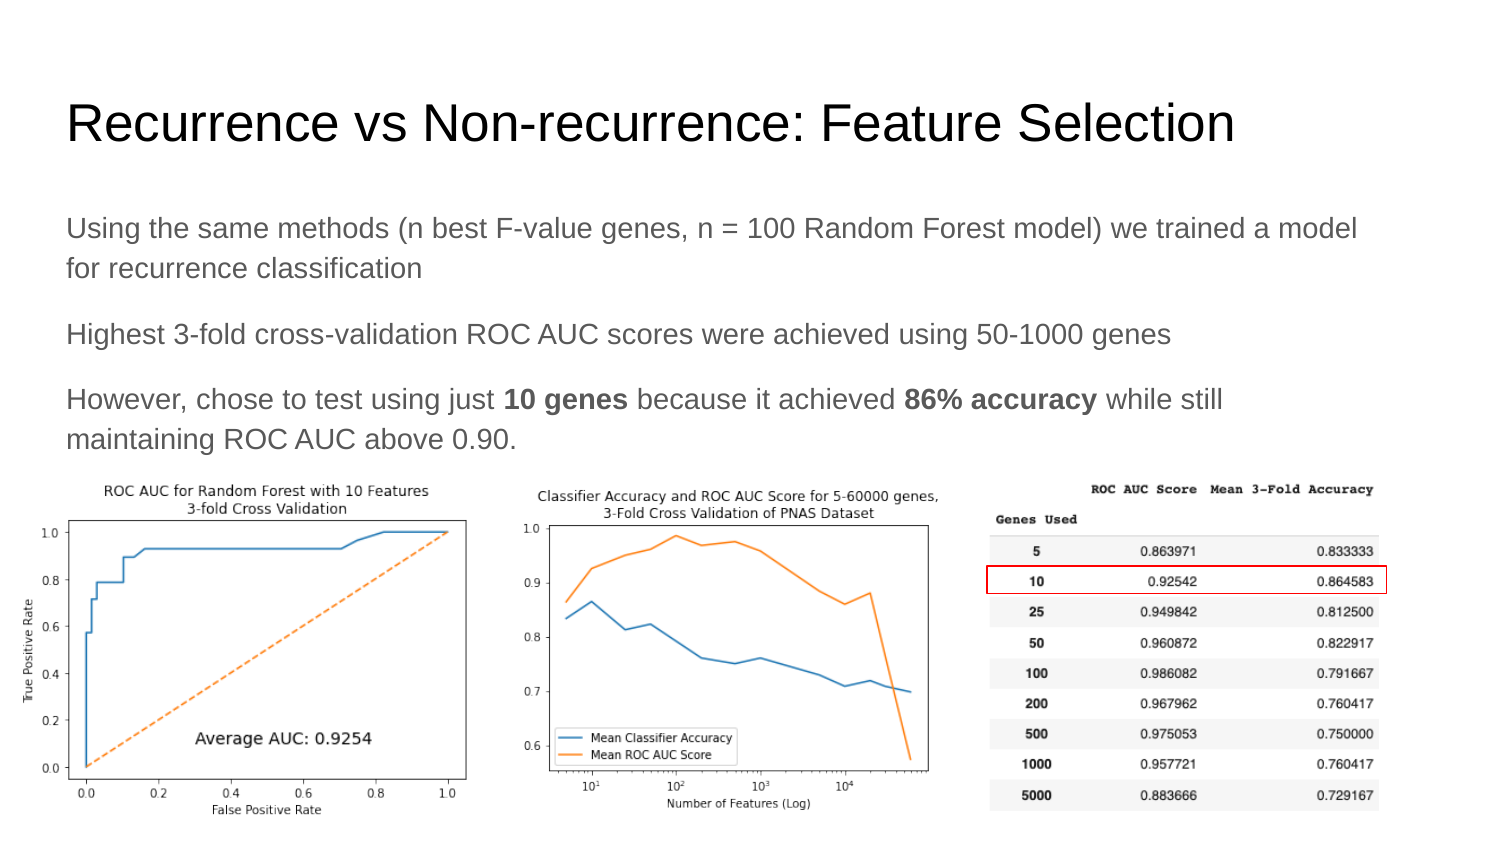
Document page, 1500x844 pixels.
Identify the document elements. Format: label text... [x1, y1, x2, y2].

picture [514, 482, 946, 819]
list Using the same methods (n best F-value genes, n = 100 Random Forest model) we trained a model for recurrence classification Highest 3-fold cross-validation ROC AUC scores were achieved using 50-1000 genes However, chose to test using just 10 genes because it achieved 86% accuracy while still maintaining ROC AUC above 0.90. [51, 189, 1387, 750]
picture [16, 476, 474, 824]
picture [978, 476, 1380, 813]
title Recurrence vs Non-recurrence: Feature Selection [51, 72, 1449, 167]
